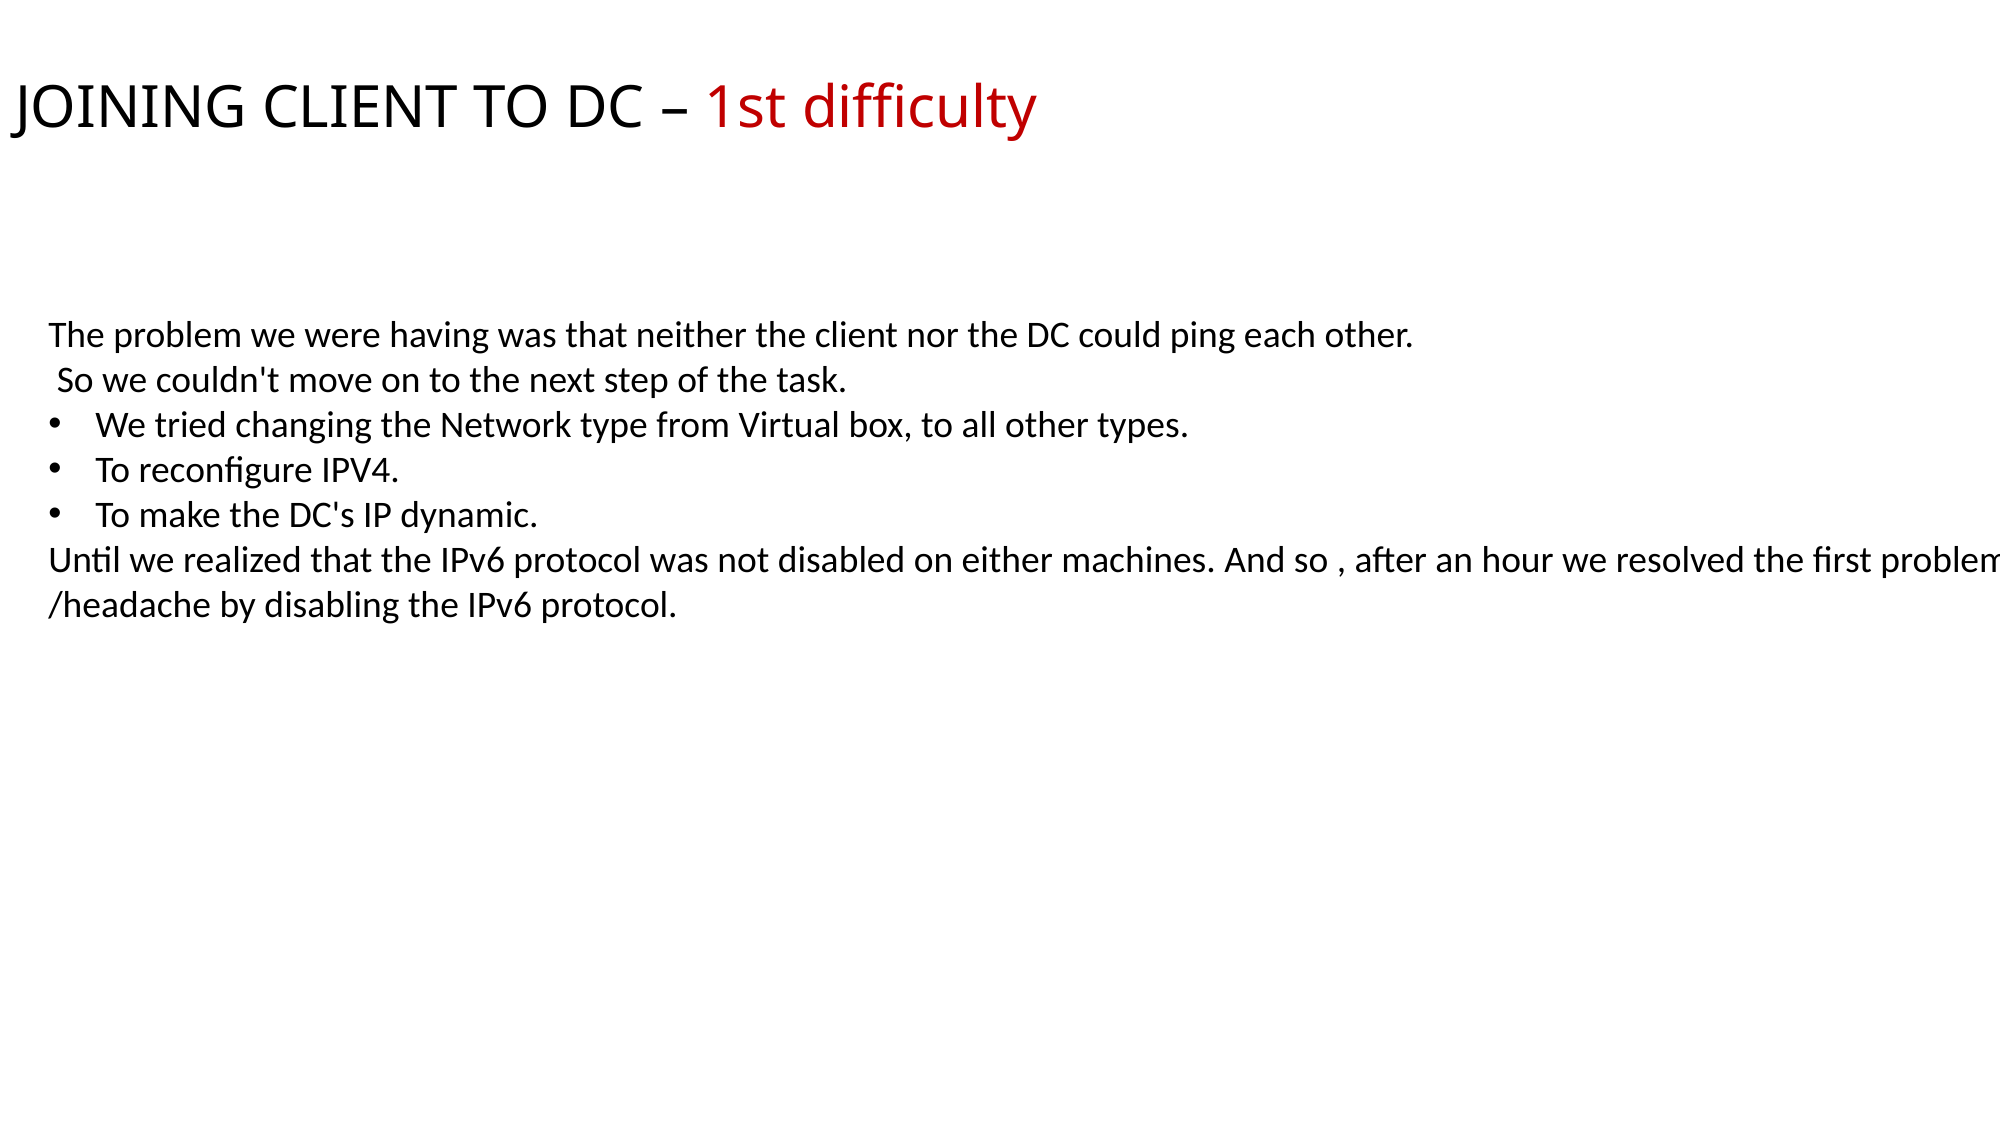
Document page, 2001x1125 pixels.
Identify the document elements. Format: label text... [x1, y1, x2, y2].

title JOINING CLIENT TO DC – 1st difficulty [0, 0, 1725, 218]
text_box The problem we were having was that neither the client nor the DC could ping each other. So we couldn't move on to the next step of the task. We tried changing the Network type from Virtual box, to all other types. To reconfigure IPV4. To make the DC's IP dynamic. Until we realized that the IPv6 protocol was not disabled on either machines. And so , after an hour we resolved the first problem /headache by disabling the IPv6 protocol. [33, 302, 2000, 633]
